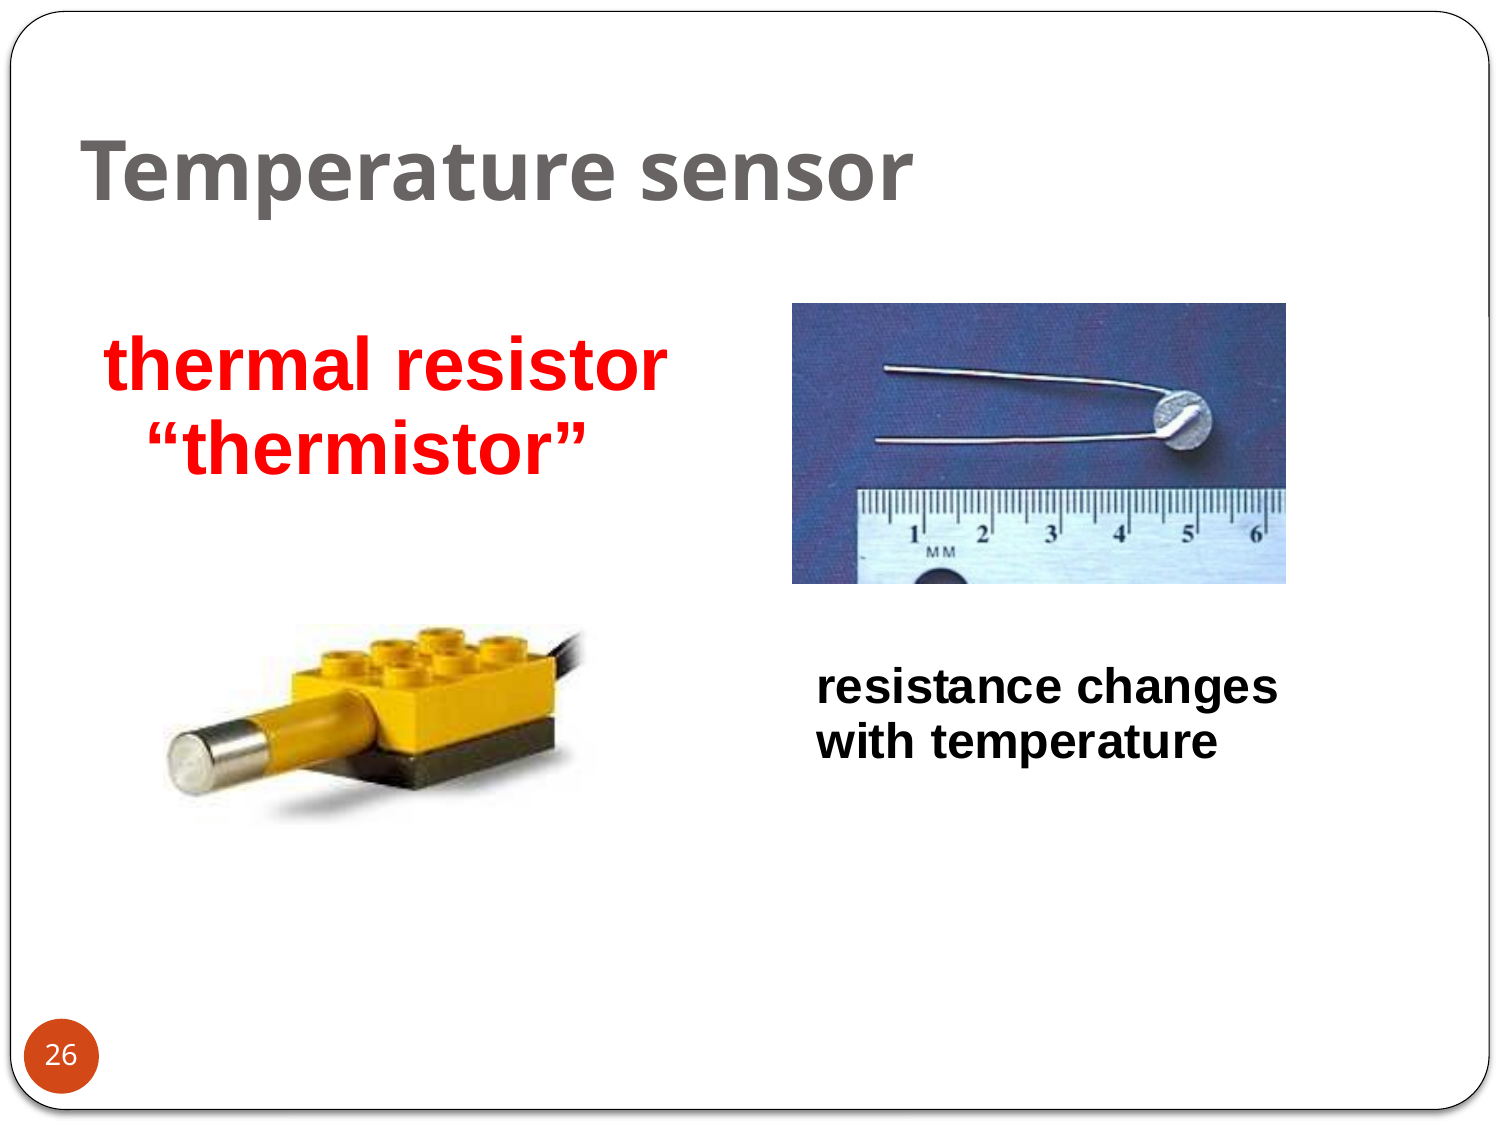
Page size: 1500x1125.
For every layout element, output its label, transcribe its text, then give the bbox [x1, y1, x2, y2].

picture [92, 313, 683, 505]
picture [805, 649, 1292, 785]
picture [163, 624, 600, 829]
picture [791, 303, 1287, 584]
slide_number 26 [23, 1018, 99, 1094]
title Temperature sensor [64, 45, 1425, 233]
